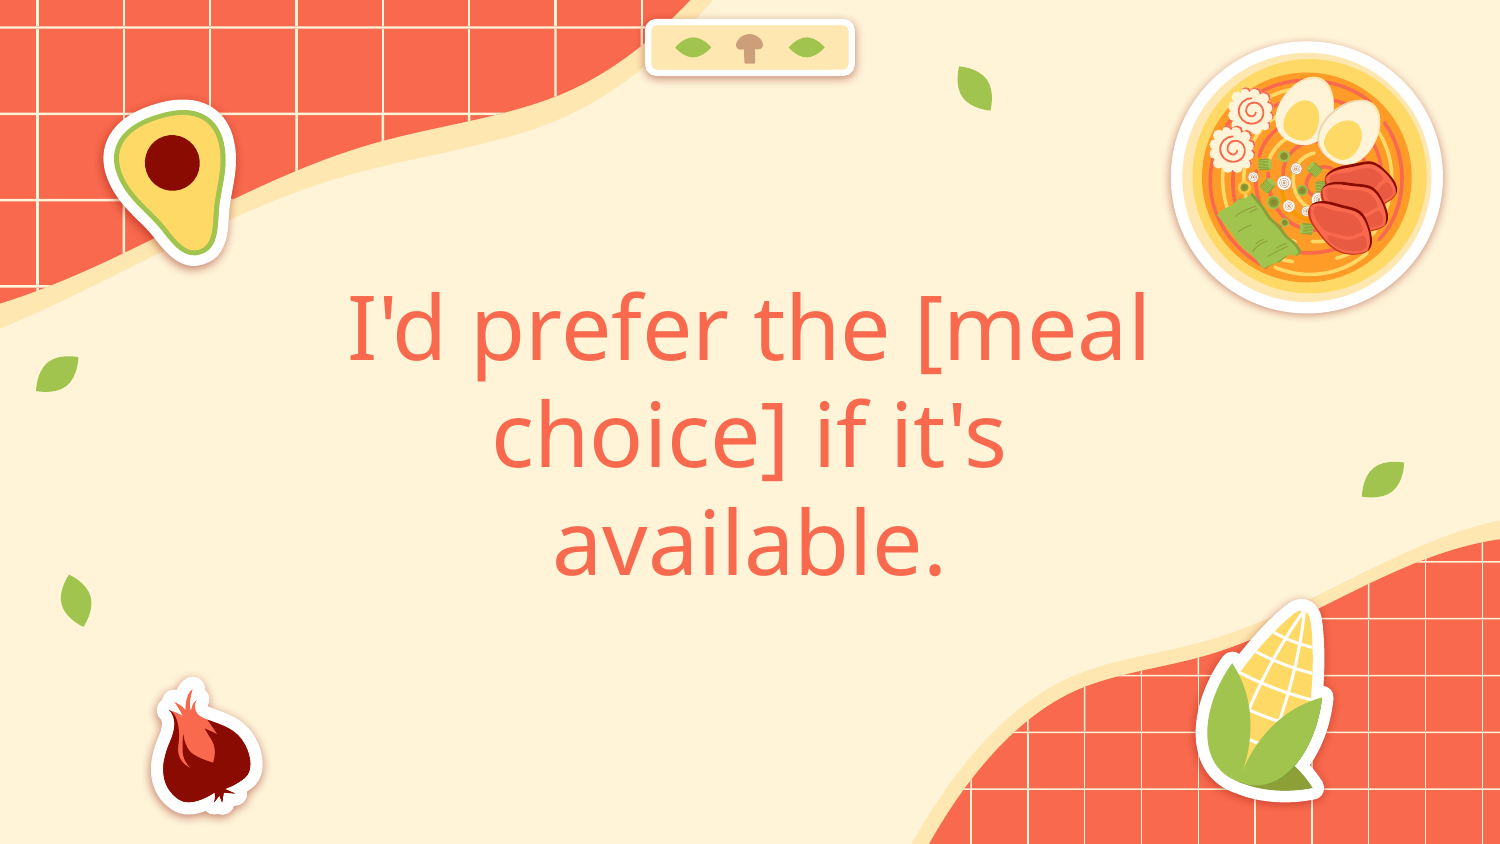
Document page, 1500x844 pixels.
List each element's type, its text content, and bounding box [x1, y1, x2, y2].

text_box [788, 37, 825, 58]
text_box [648, 21, 852, 73]
text_box [675, 37, 712, 58]
title I'd prefer the [meal choice] if it's available. [280, 362, 1220, 501]
text_box [736, 34, 763, 64]
